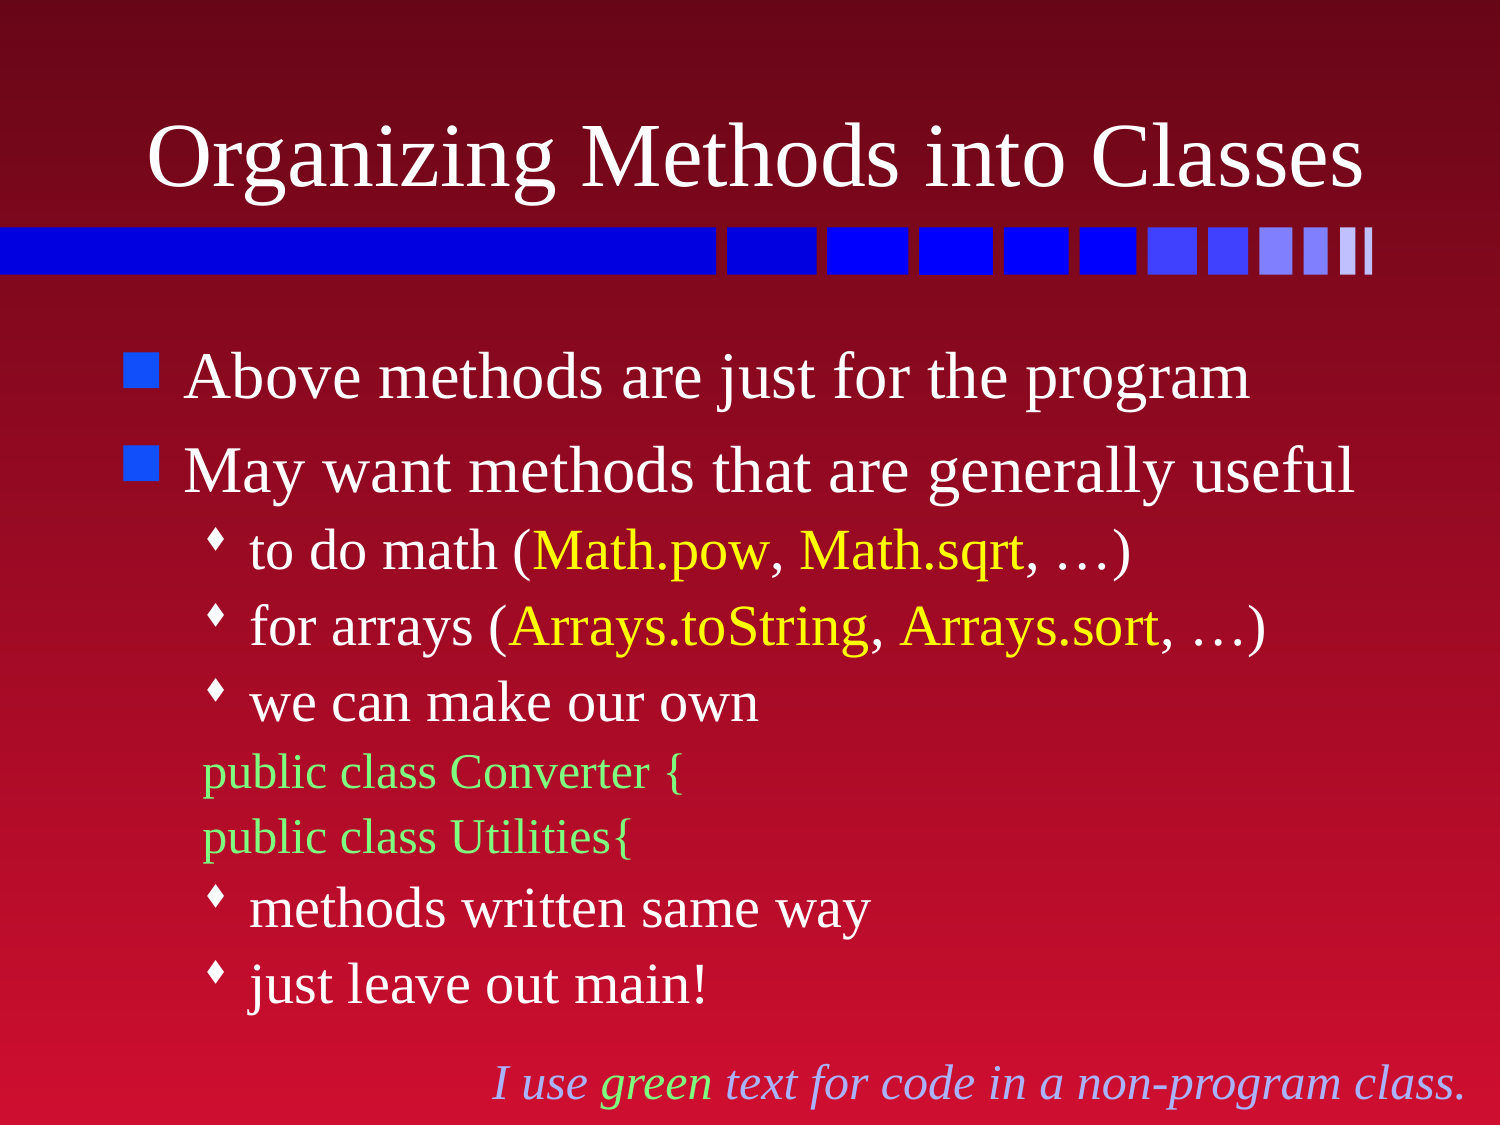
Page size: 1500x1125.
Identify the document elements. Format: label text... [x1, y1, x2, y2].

text_box I use green text for code in a non-program class. [477, 1041, 1482, 1117]
title Organizing Methods into Classes [109, 27, 1383, 213]
list Above methods are just for the program May want methods that are generally useful to do math (Math.pow, Math.sqrt, …) for arrays (Arrays.toString, Arrays.sort, …) we can make our own public class Converter { public class Utilities{ methods written same way just leave out main! [111, 324, 1388, 1001]
